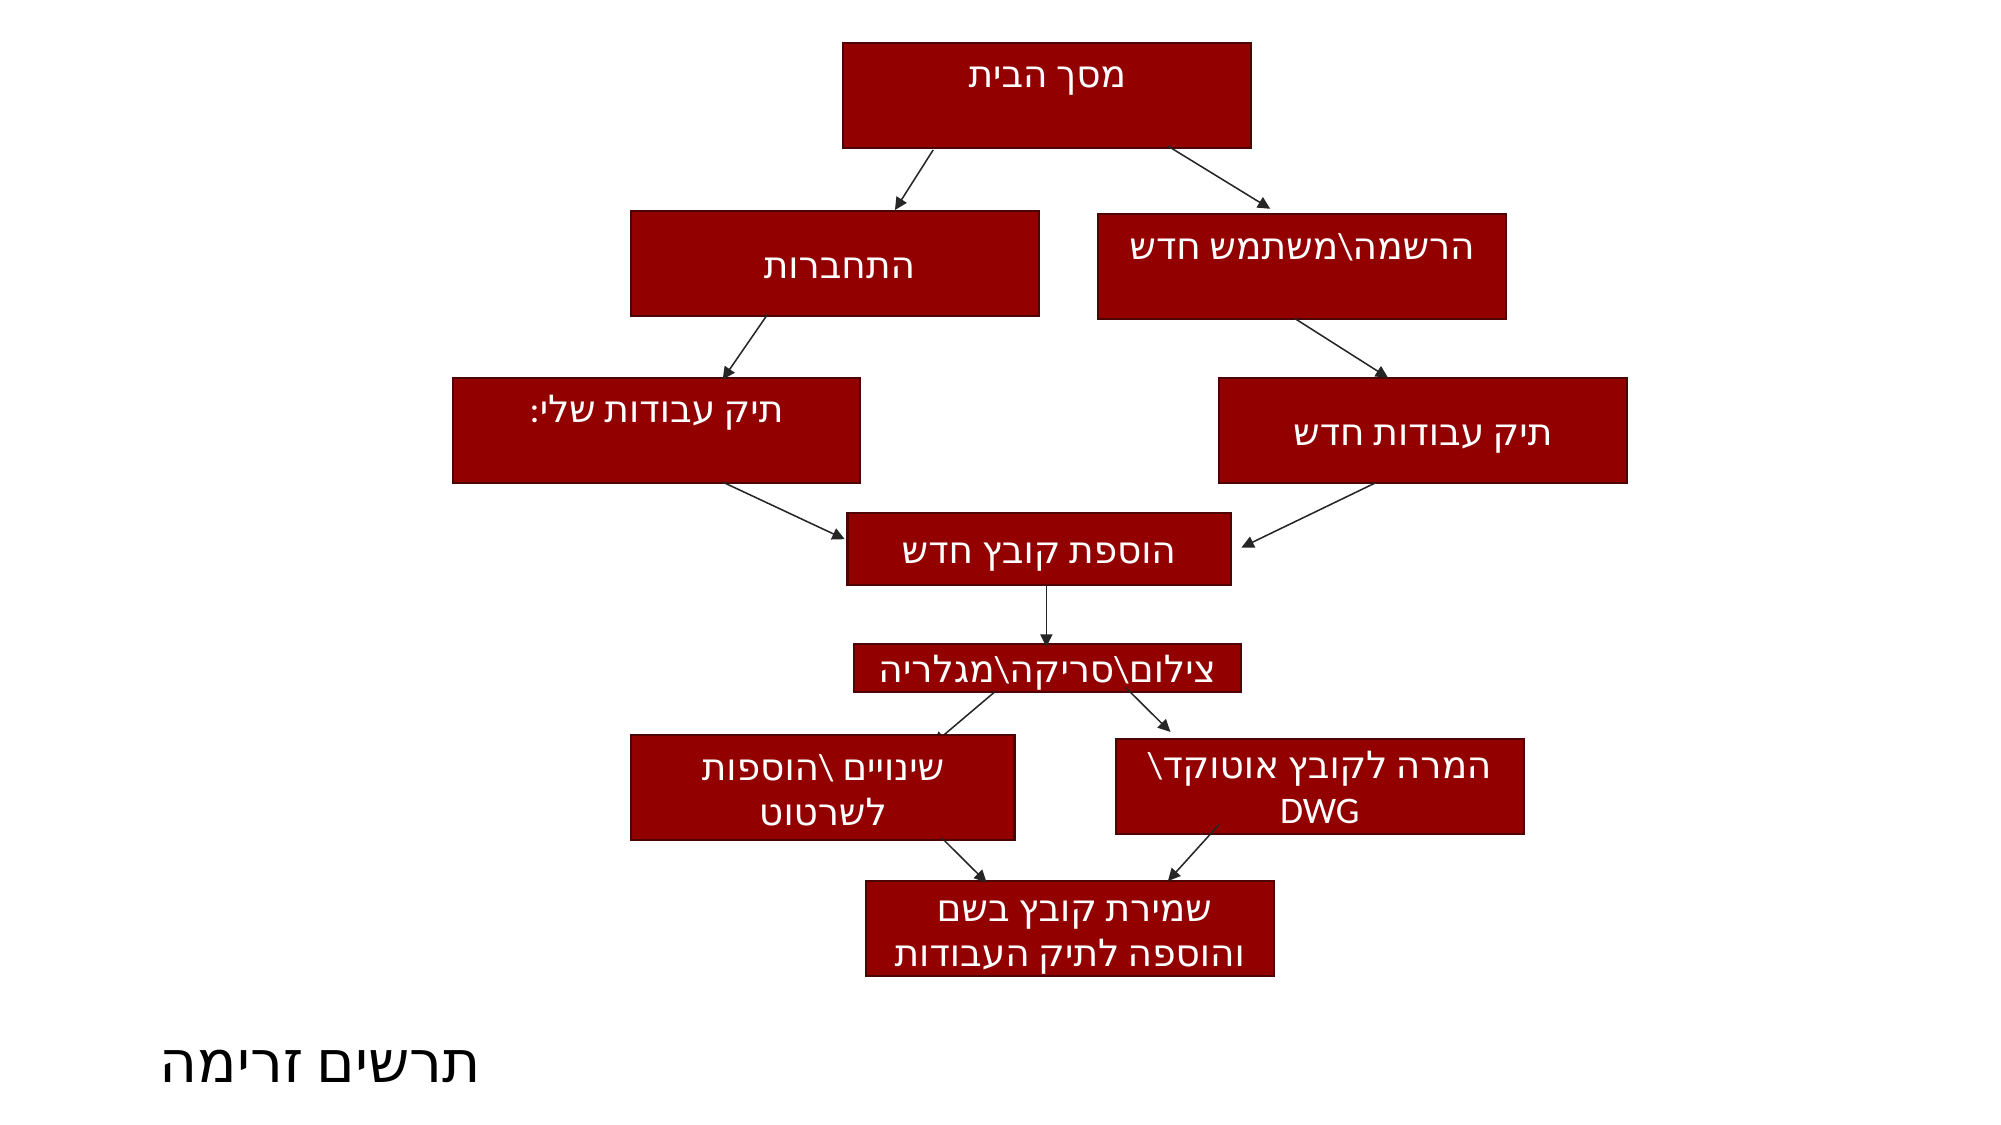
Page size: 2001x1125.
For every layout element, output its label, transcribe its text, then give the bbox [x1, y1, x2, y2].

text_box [1125, 686, 1171, 733]
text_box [932, 691, 996, 745]
text_box שינויים \הוספות לשרטוט [631, 735, 1015, 841]
text_box הוספת קובץ חדש [847, 512, 1231, 586]
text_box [722, 481, 845, 540]
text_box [722, 313, 769, 380]
text_box תיק עבודות שלי: [452, 377, 861, 483]
text_box צילום\סריקה\מגלריה [853, 643, 1241, 692]
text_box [1241, 482, 1377, 548]
text_box התחברות [631, 211, 1039, 317]
text_box שמירת קובץ בשם והוספה לתיק העבודות [865, 880, 1274, 977]
text_box המרה לקובץ אוטוקד\DWG [1116, 738, 1524, 835]
text_box מסך הבית [843, 42, 1252, 148]
title תרשים זרימה [0, 991, 664, 1103]
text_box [894, 149, 934, 211]
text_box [1294, 318, 1389, 378]
text_box הרשמה\משתמש חדש [1098, 214, 1507, 320]
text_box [941, 837, 987, 883]
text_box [1167, 145, 1271, 209]
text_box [1167, 824, 1220, 882]
text_box תיק עבודות חדש [1219, 377, 1627, 483]
